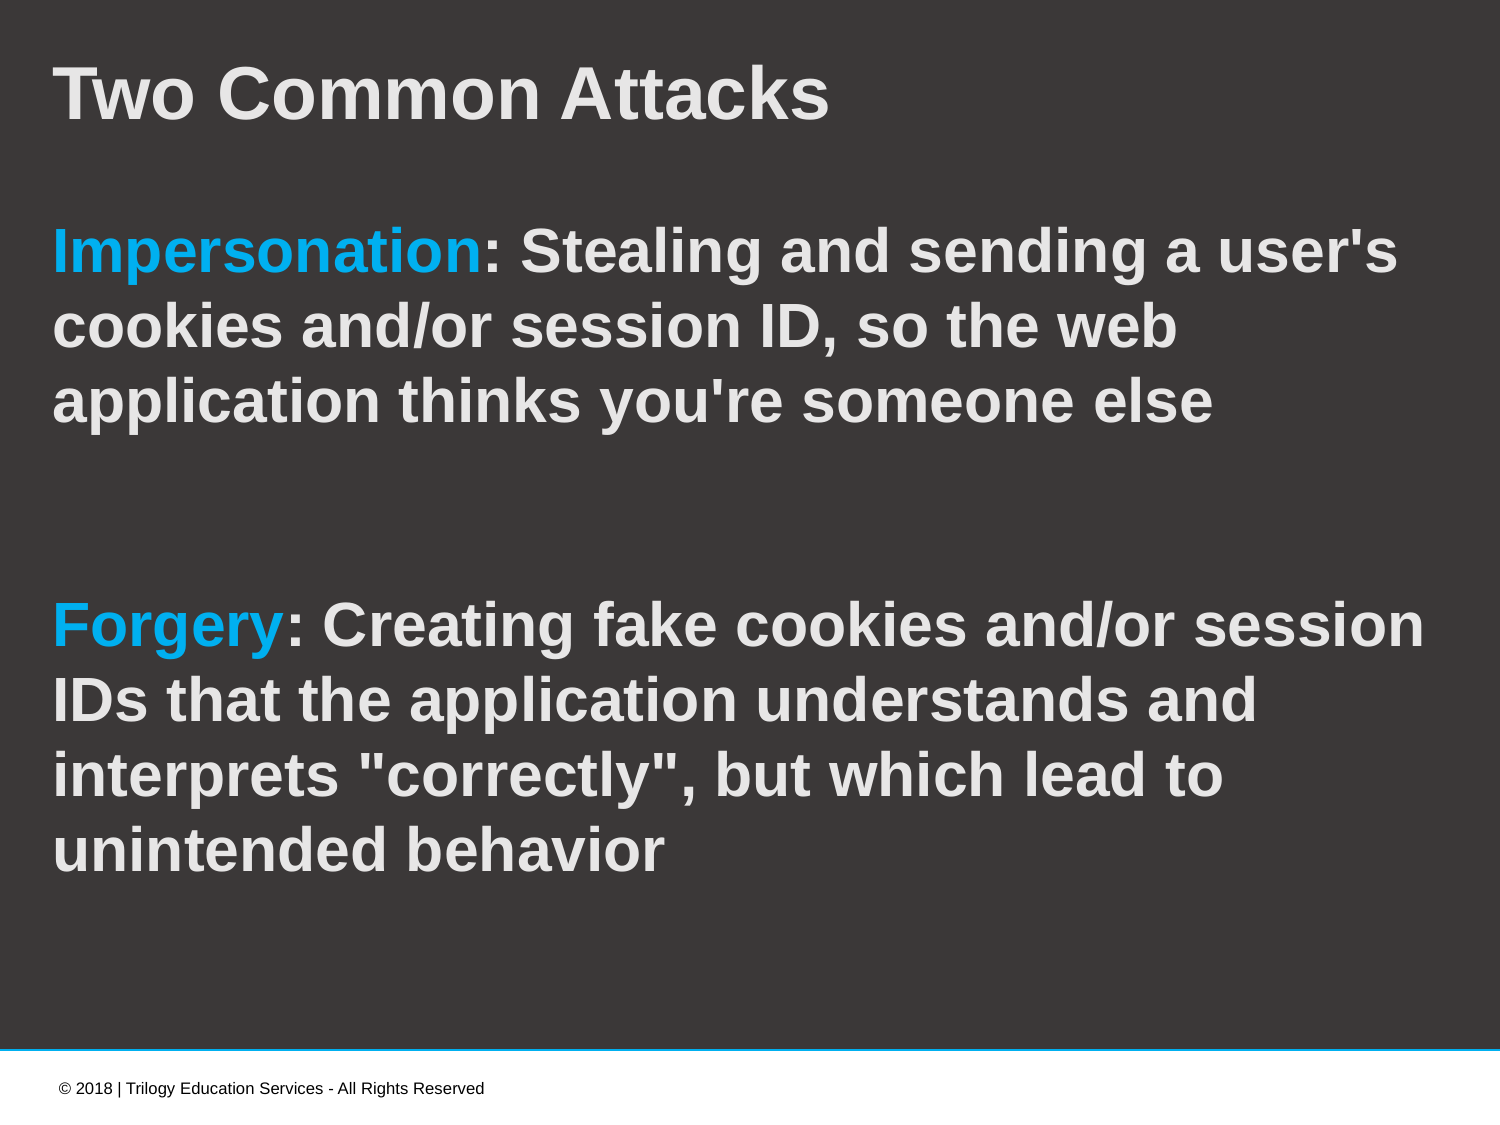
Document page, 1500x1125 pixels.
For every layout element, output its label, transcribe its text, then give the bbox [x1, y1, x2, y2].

text_box [0, 0, 1500, 1051]
text_box Two Common Attacks Impersonation: Stealing and sending a user's cookies and/or session ID, so the web application thinks you're someone else Forgery: Creating fake cookies and/or session IDs that the application understands and interprets "correctly", but which lead to unintended behavior [37, 37, 1463, 892]
